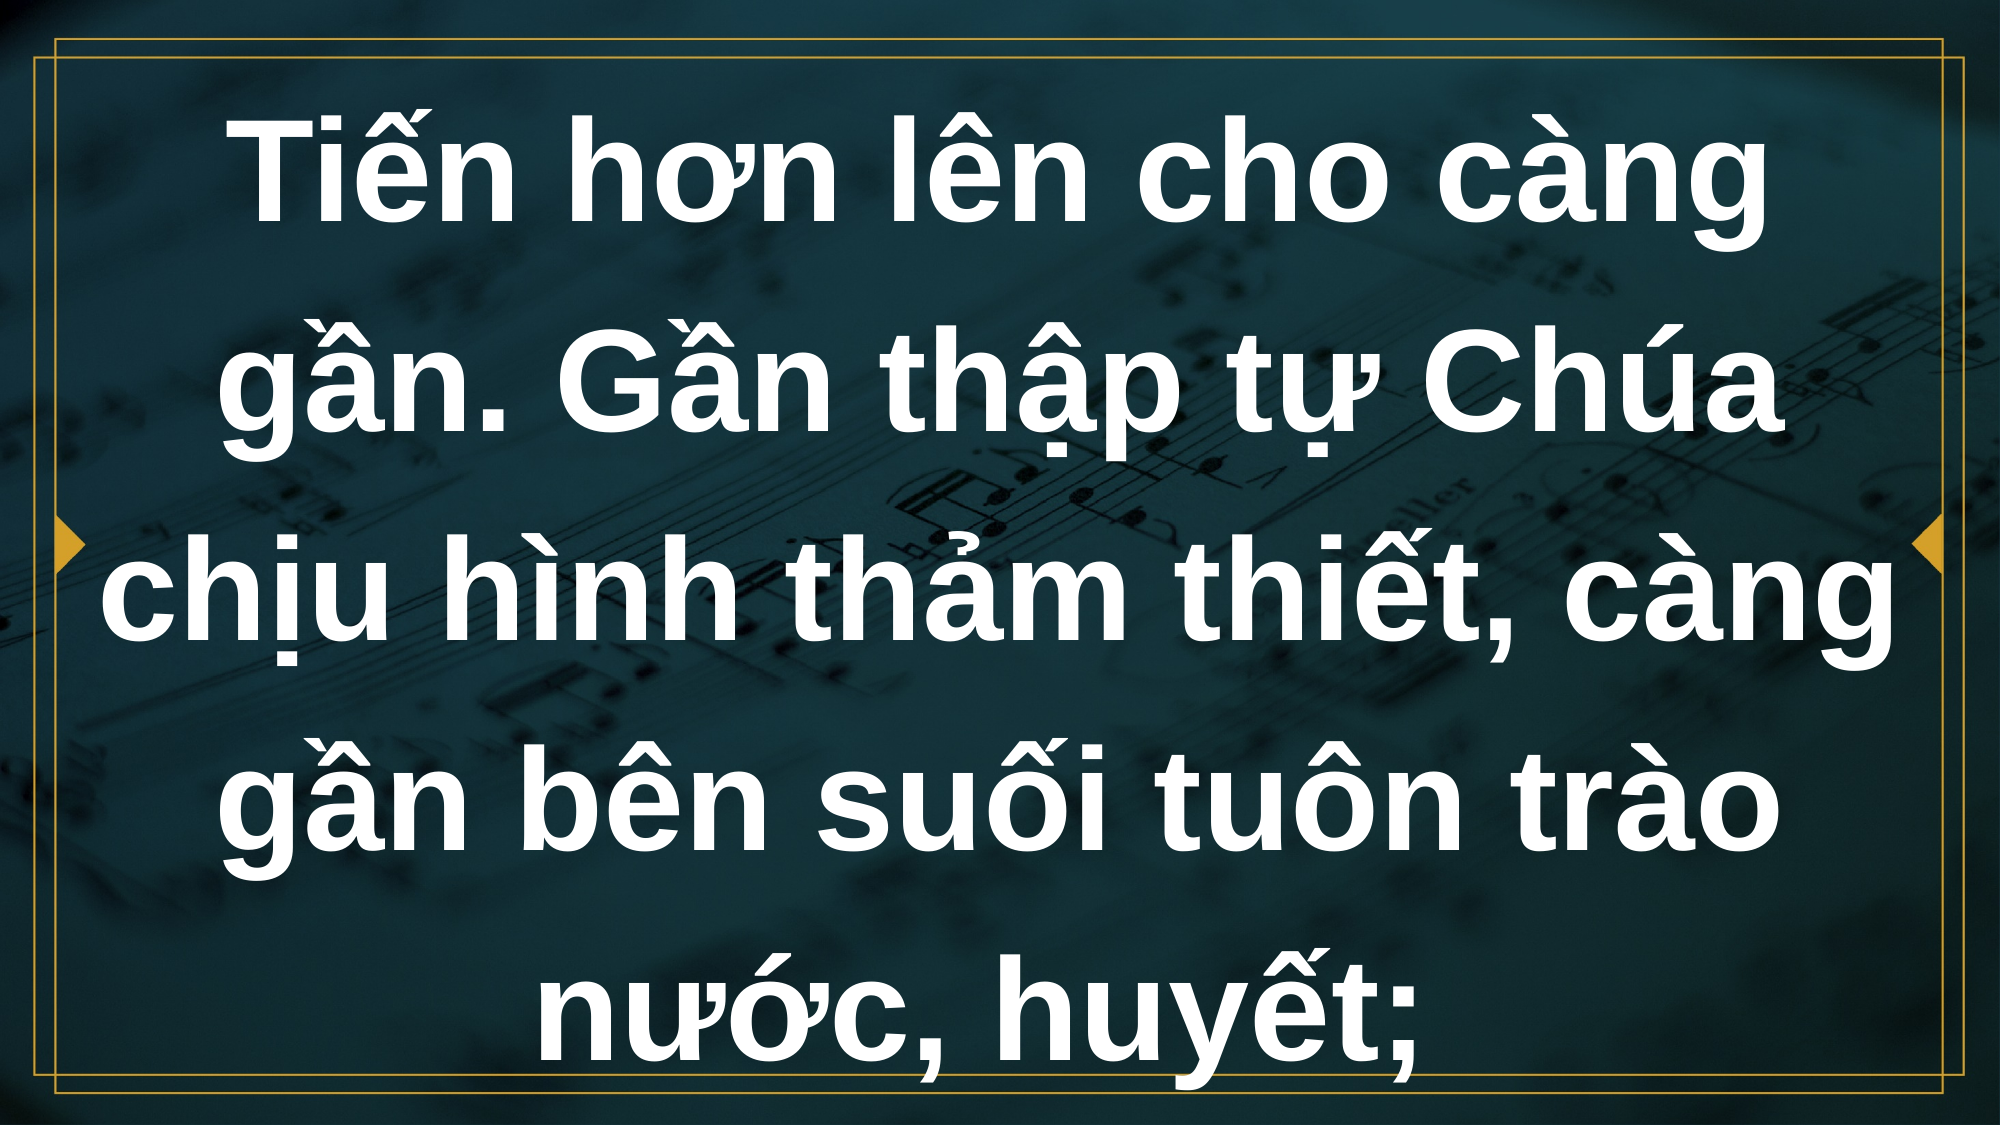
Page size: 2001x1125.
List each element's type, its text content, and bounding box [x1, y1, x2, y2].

picture [0, 0, 2000, 1125]
title Tiến hơn lên cho càng gần. Gần thập tự Chúa chịu hình thảm thiết, càng gần bên suối tuôn trào nước, huyết; [55, 53, 1945, 1077]
